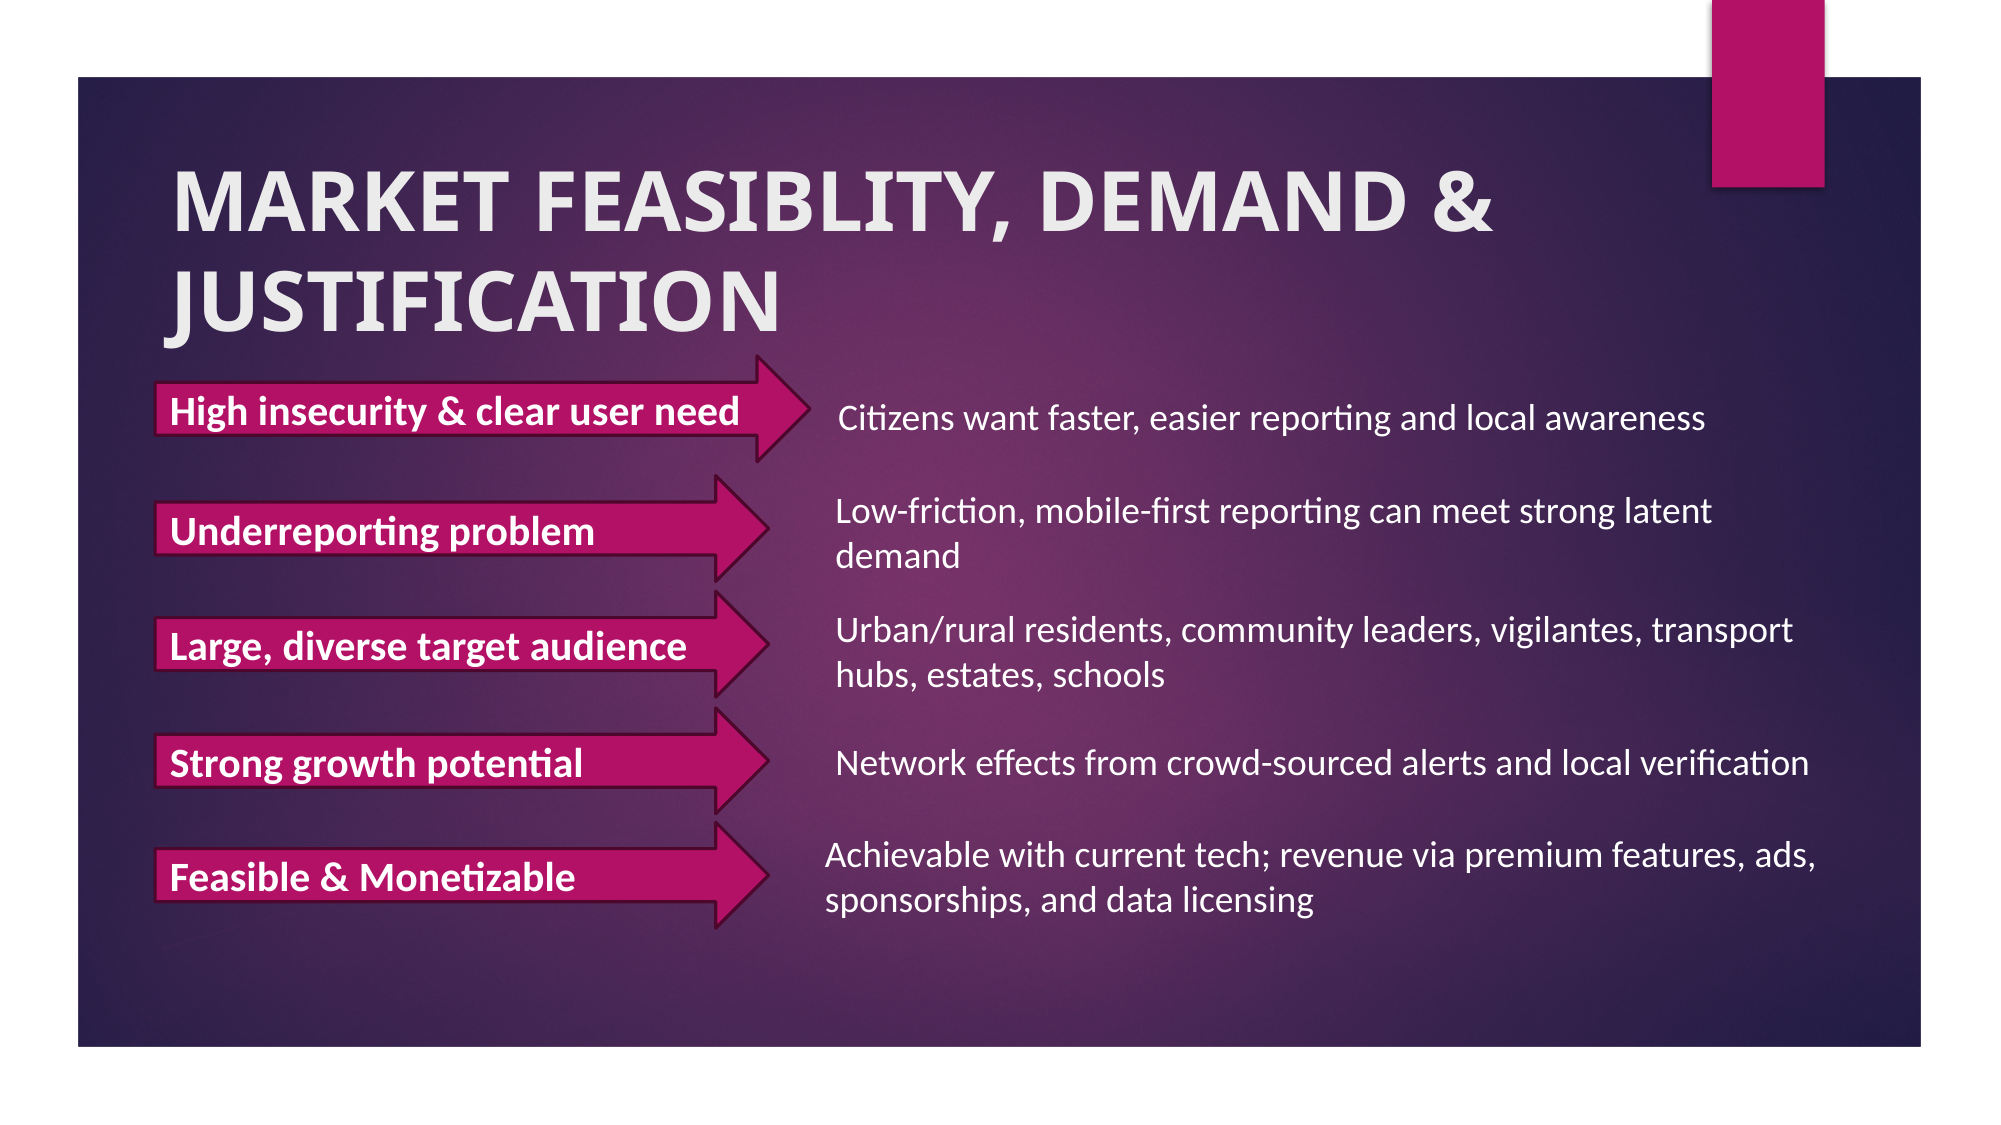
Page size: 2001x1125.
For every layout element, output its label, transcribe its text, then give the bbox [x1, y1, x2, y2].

title MARKET FEASIBLITY, DEMAND & JUSTIFICATION [155, 137, 1603, 356]
text_box Achievable with current tech; revenue via premium features, ads, sponsorships, and data licensing [810, 822, 1869, 927]
text_box High insecurity & clear user need [153, 354, 812, 464]
text_box Feasible & Monetizable [153, 820, 770, 930]
text_box Large, diverse target audience [153, 589, 770, 699]
text_box Low-friction, mobile-first reporting can meet strong latent demand [820, 478, 1747, 584]
text_box Strong growth potential [153, 706, 770, 816]
text_box Underreporting problem [153, 474, 770, 583]
text_box Network effects from crowd-sourced alerts and local verification [820, 730, 1879, 791]
text_box Urban/rural residents, community leaders, vigilantes, transport hubs, estates, schools [820, 597, 1879, 703]
text_box Citizens want faster, easier reporting and local awareness [823, 385, 1722, 446]
